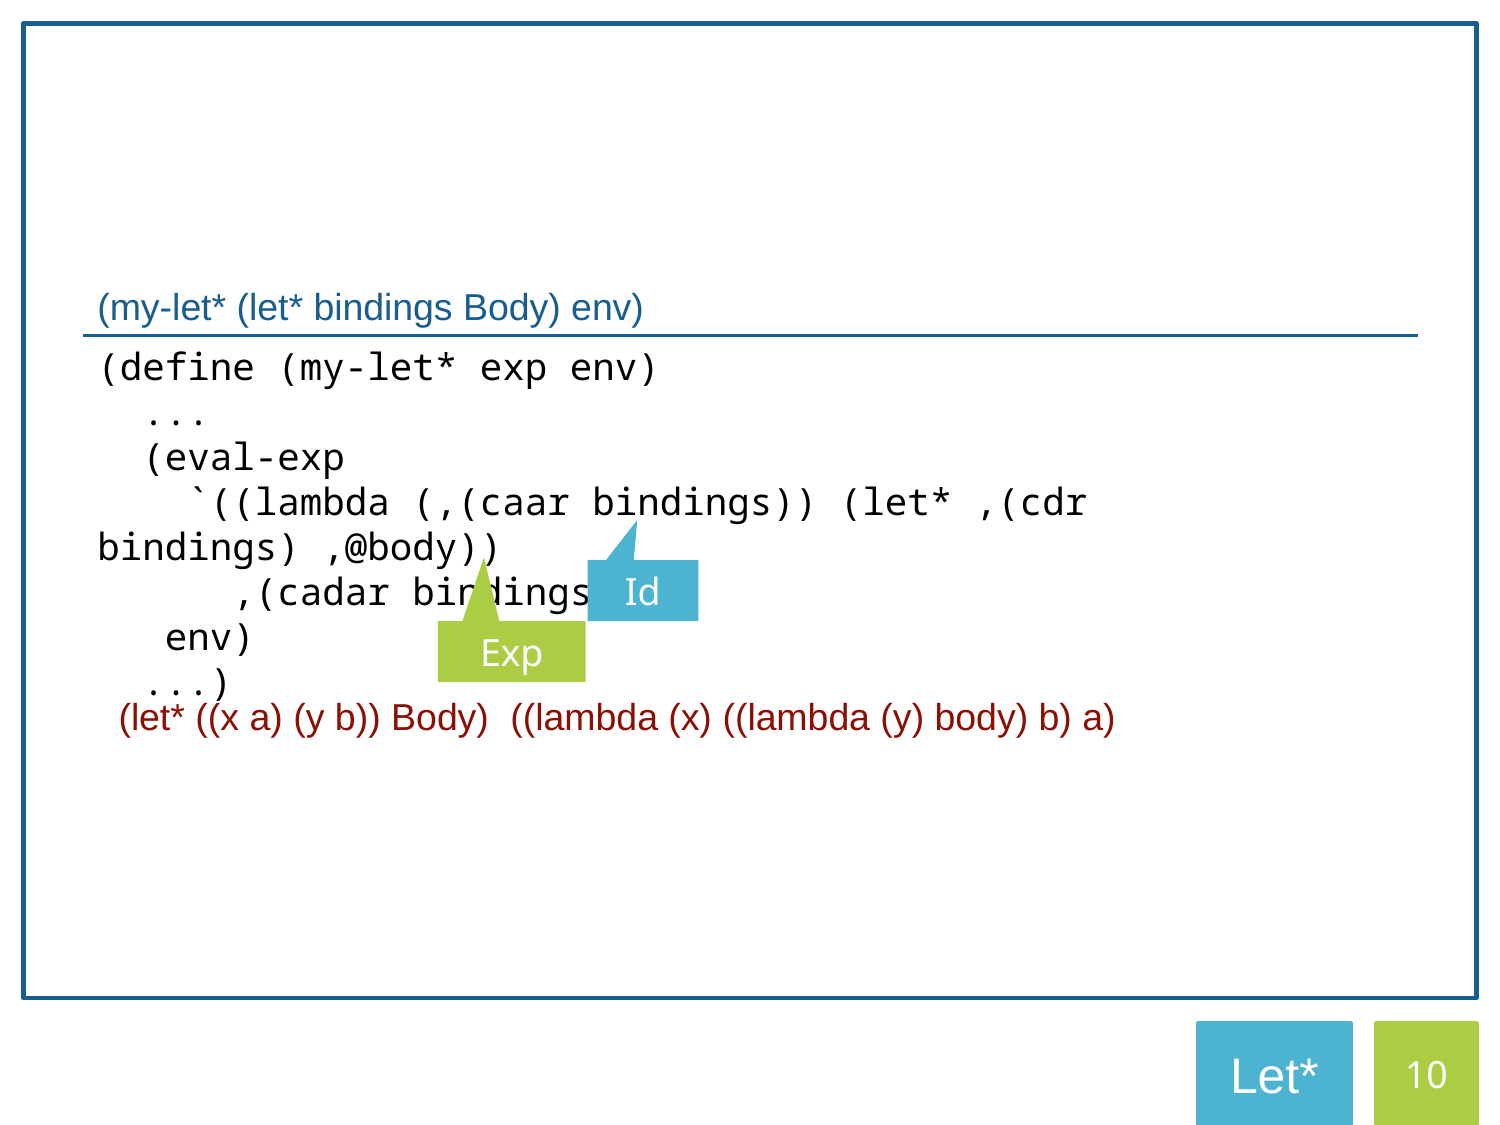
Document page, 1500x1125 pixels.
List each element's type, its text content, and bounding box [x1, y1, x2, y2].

text_box 10 [1374, 1022, 1479, 1125]
text_box [21, 21, 1479, 1000]
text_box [82, 274, 1418, 747]
text_box Let* [1196, 1022, 1353, 1125]
